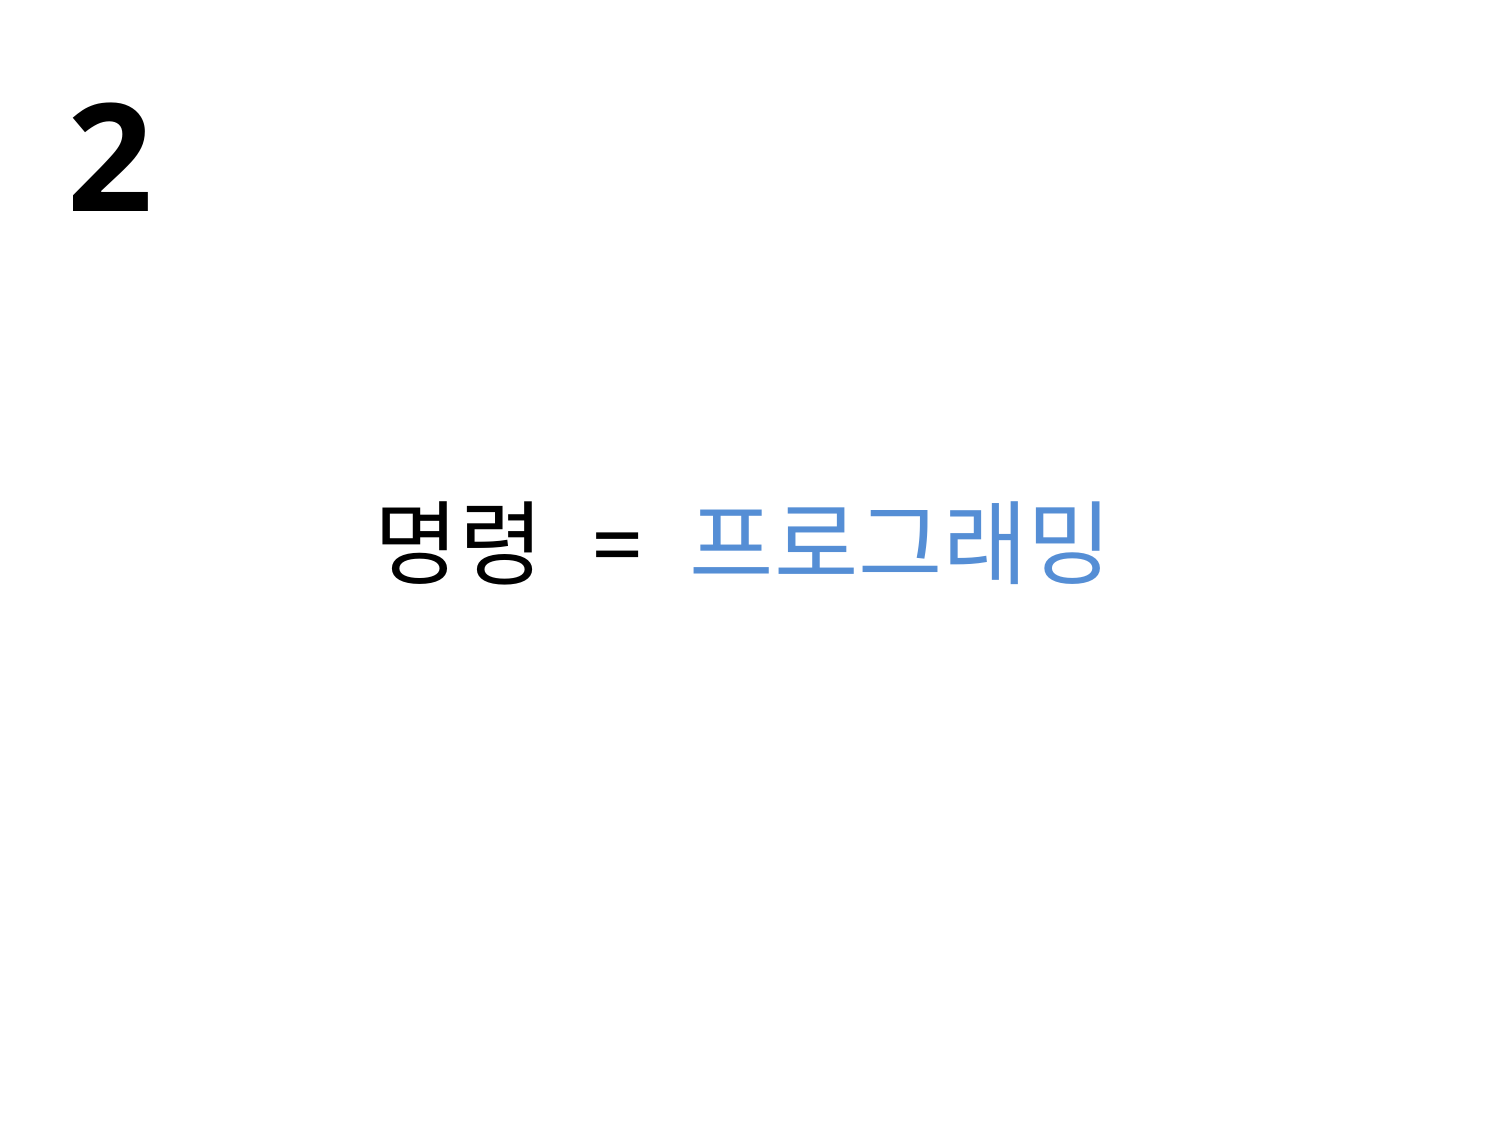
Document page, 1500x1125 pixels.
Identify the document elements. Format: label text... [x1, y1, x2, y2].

text_box 명령 = 프로그래밍 [360, 478, 1211, 714]
text_box 2 [53, 54, 290, 250]
